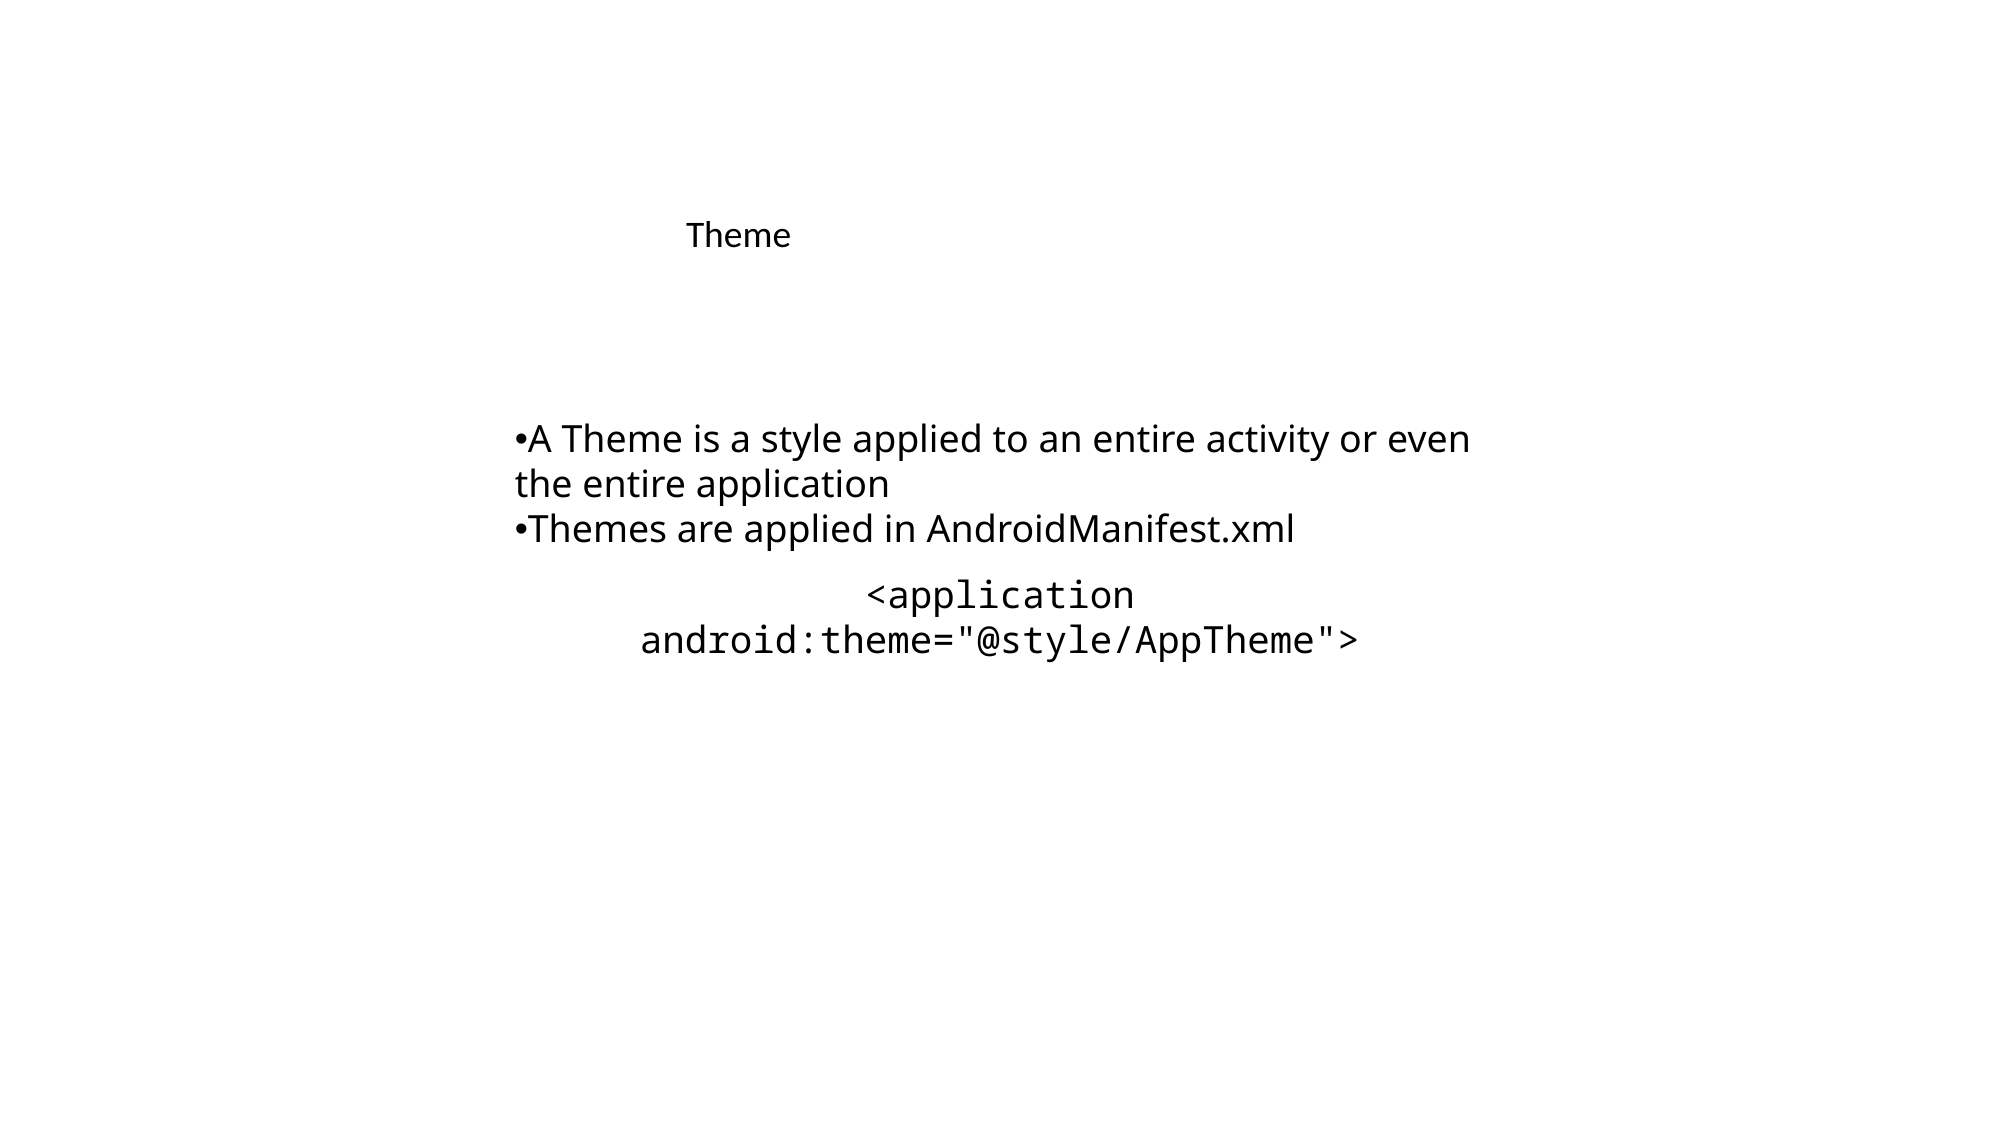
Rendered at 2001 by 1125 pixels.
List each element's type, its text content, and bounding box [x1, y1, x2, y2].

text_box A Theme is a style applied to an entire activity or even the entire application Themes are applied in AndroidManifest.xml <application android:theme="@style/AppTheme"> [500, 408, 1500, 759]
text_box Theme [671, 202, 807, 263]
